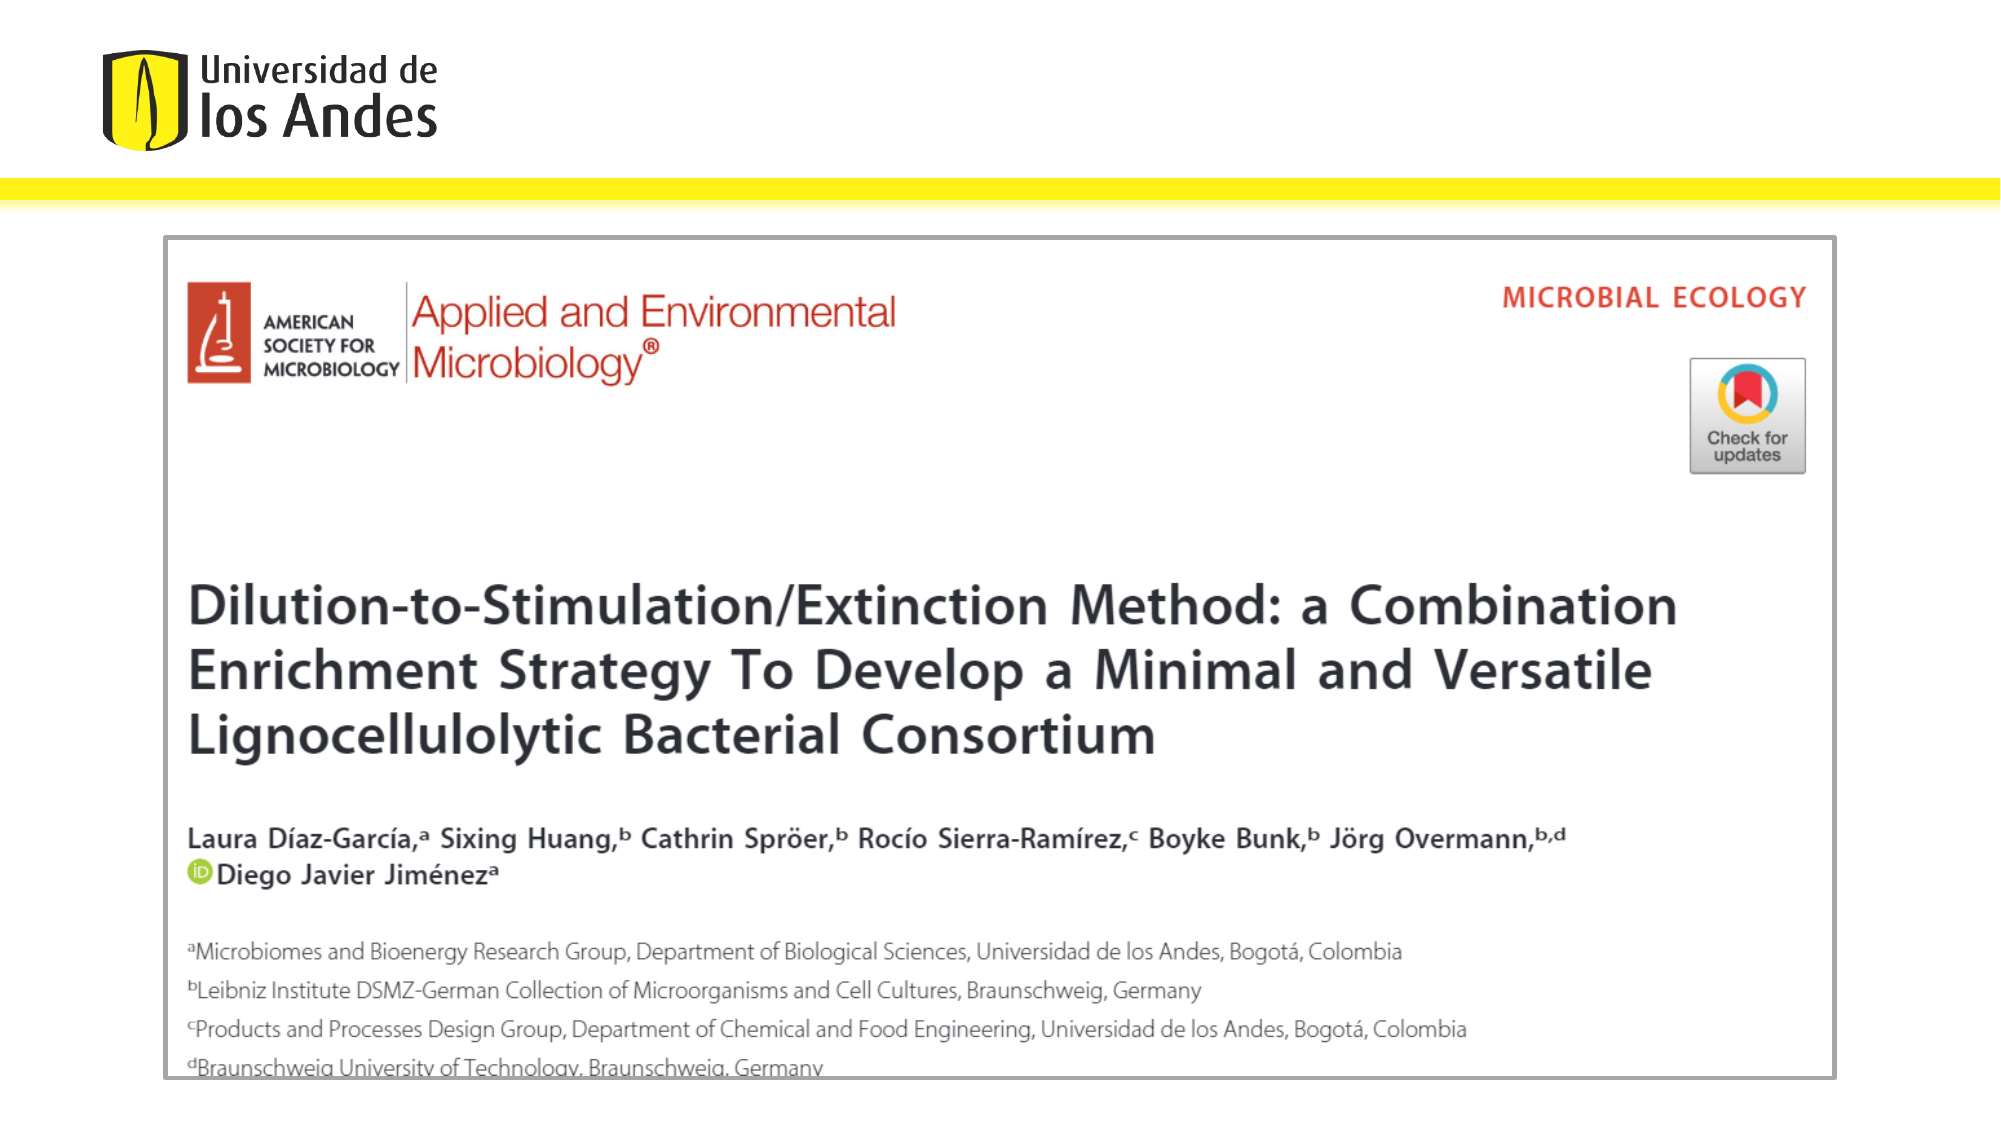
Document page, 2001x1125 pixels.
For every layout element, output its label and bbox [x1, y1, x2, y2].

picture [102, 50, 437, 151]
picture [0, 200, 2000, 212]
picture [167, 239, 1833, 1077]
